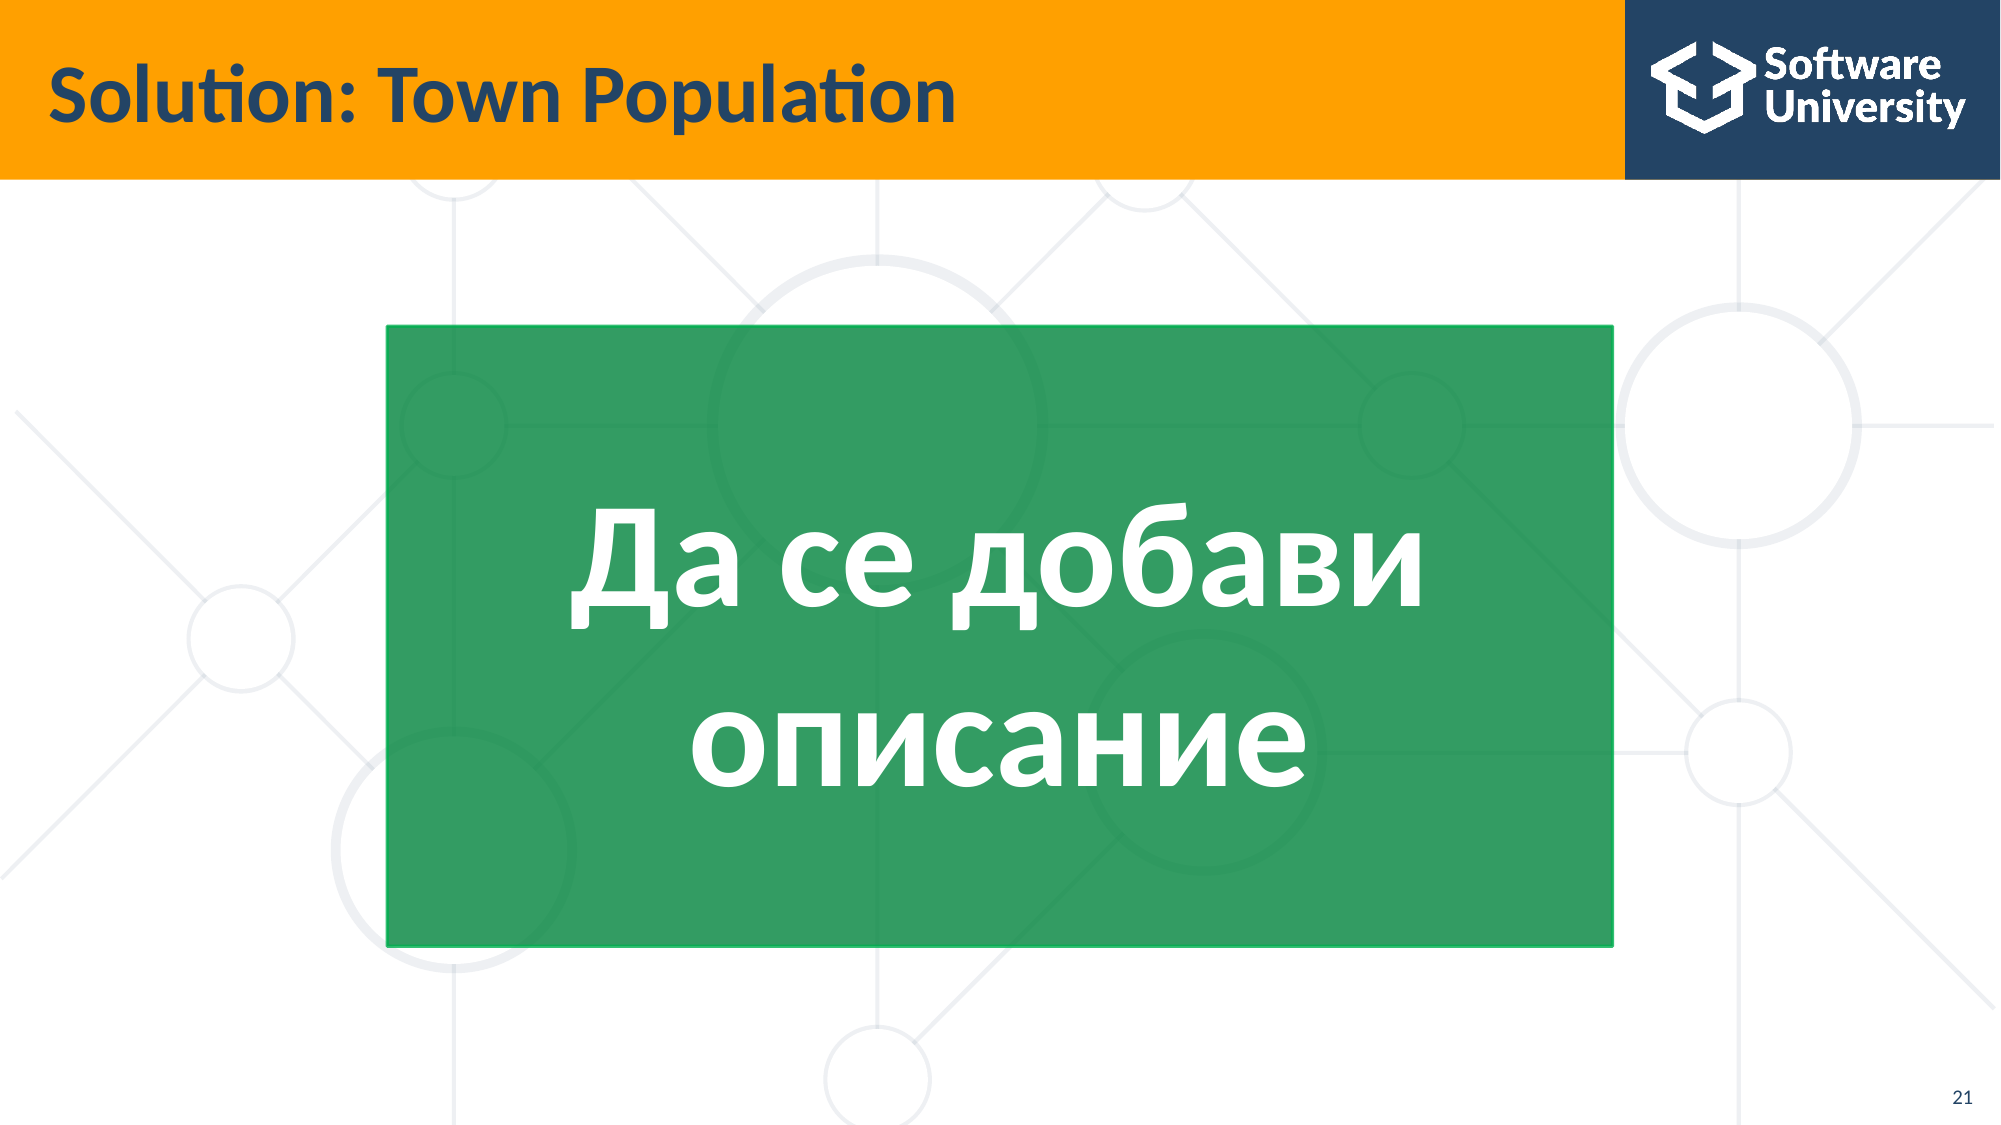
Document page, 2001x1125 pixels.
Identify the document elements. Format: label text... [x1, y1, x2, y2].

title Solution: Town Population [31, 16, 1625, 162]
slide_number 21 [1927, 1067, 1989, 1117]
text_box Да се добави описание [385, 324, 1615, 948]
picture [1651, 41, 1966, 134]
